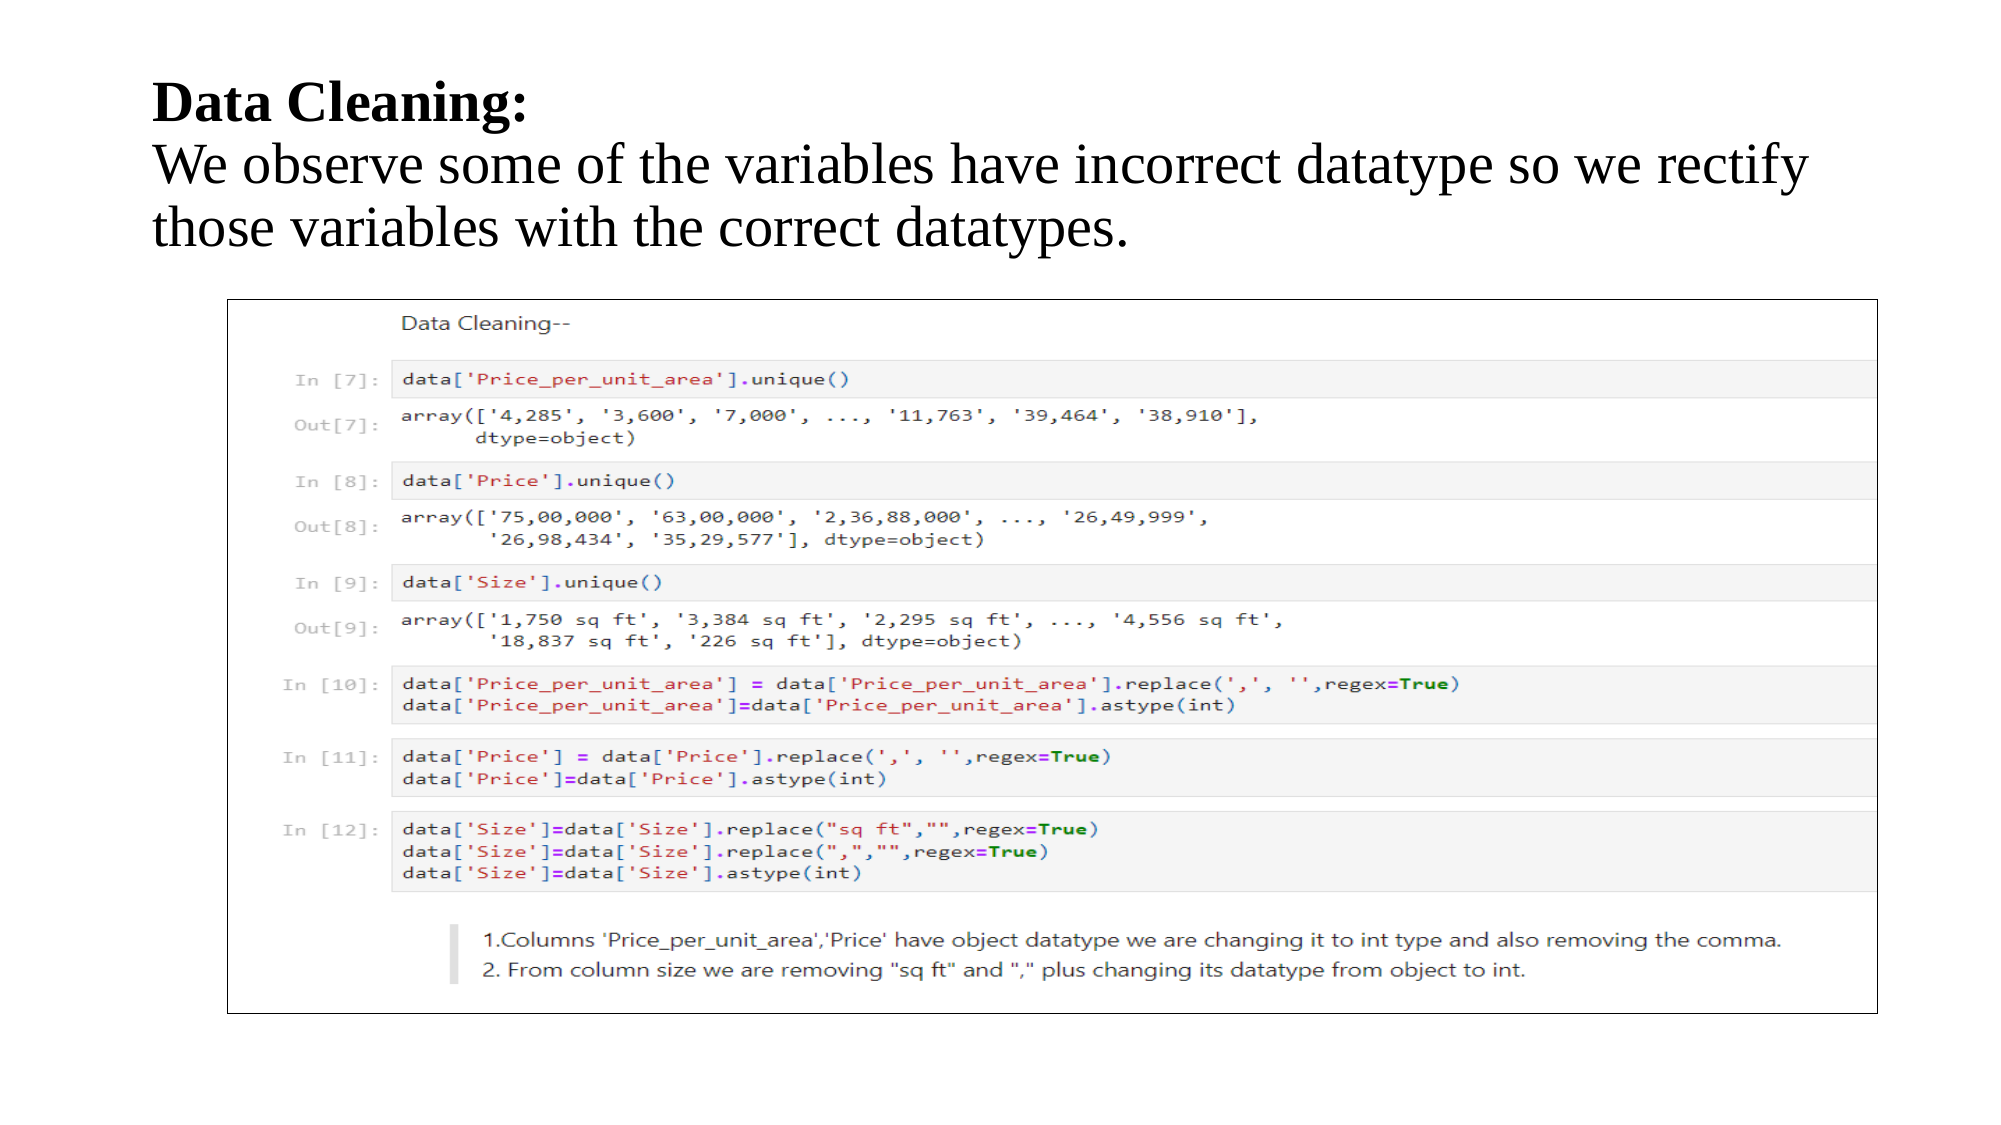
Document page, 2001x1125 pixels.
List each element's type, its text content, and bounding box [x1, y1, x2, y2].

title Data Cleaning: We observe some of the variables have incorrect datatype so we rectify those variables with the correct datatypes. [137, 59, 1863, 278]
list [227, 299, 1878, 1014]
